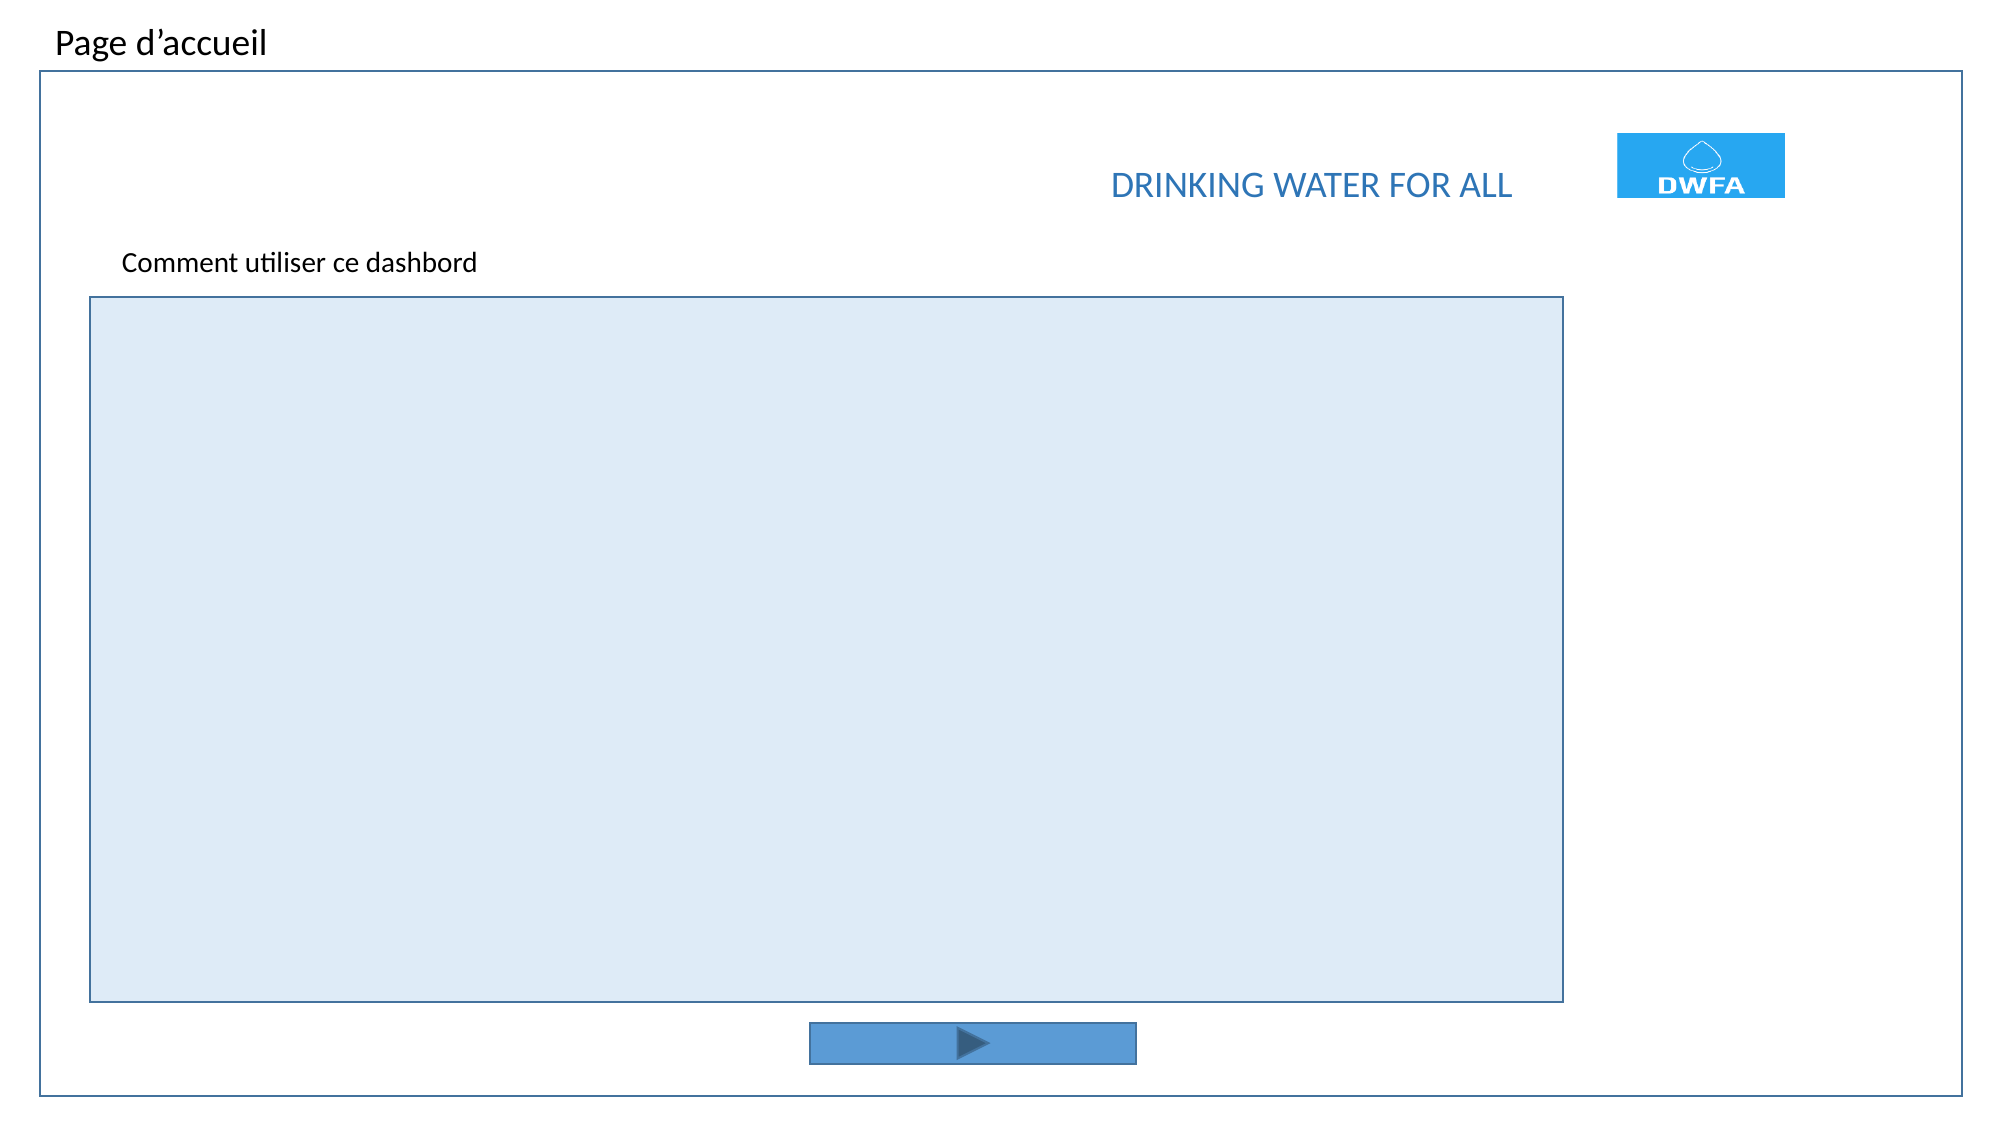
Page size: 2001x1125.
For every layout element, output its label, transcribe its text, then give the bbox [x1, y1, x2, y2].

text_box [89, 296, 1564, 1003]
text_box [39, 70, 1963, 1097]
text_box DRINKING WATER FOR ALL [1096, 152, 1751, 213]
text_box Page d’accueil [40, 10, 392, 70]
text_box [809, 1022, 1137, 1065]
picture [1509, 124, 1901, 209]
text_box Comment utiliser ce dashbord [107, 236, 547, 286]
